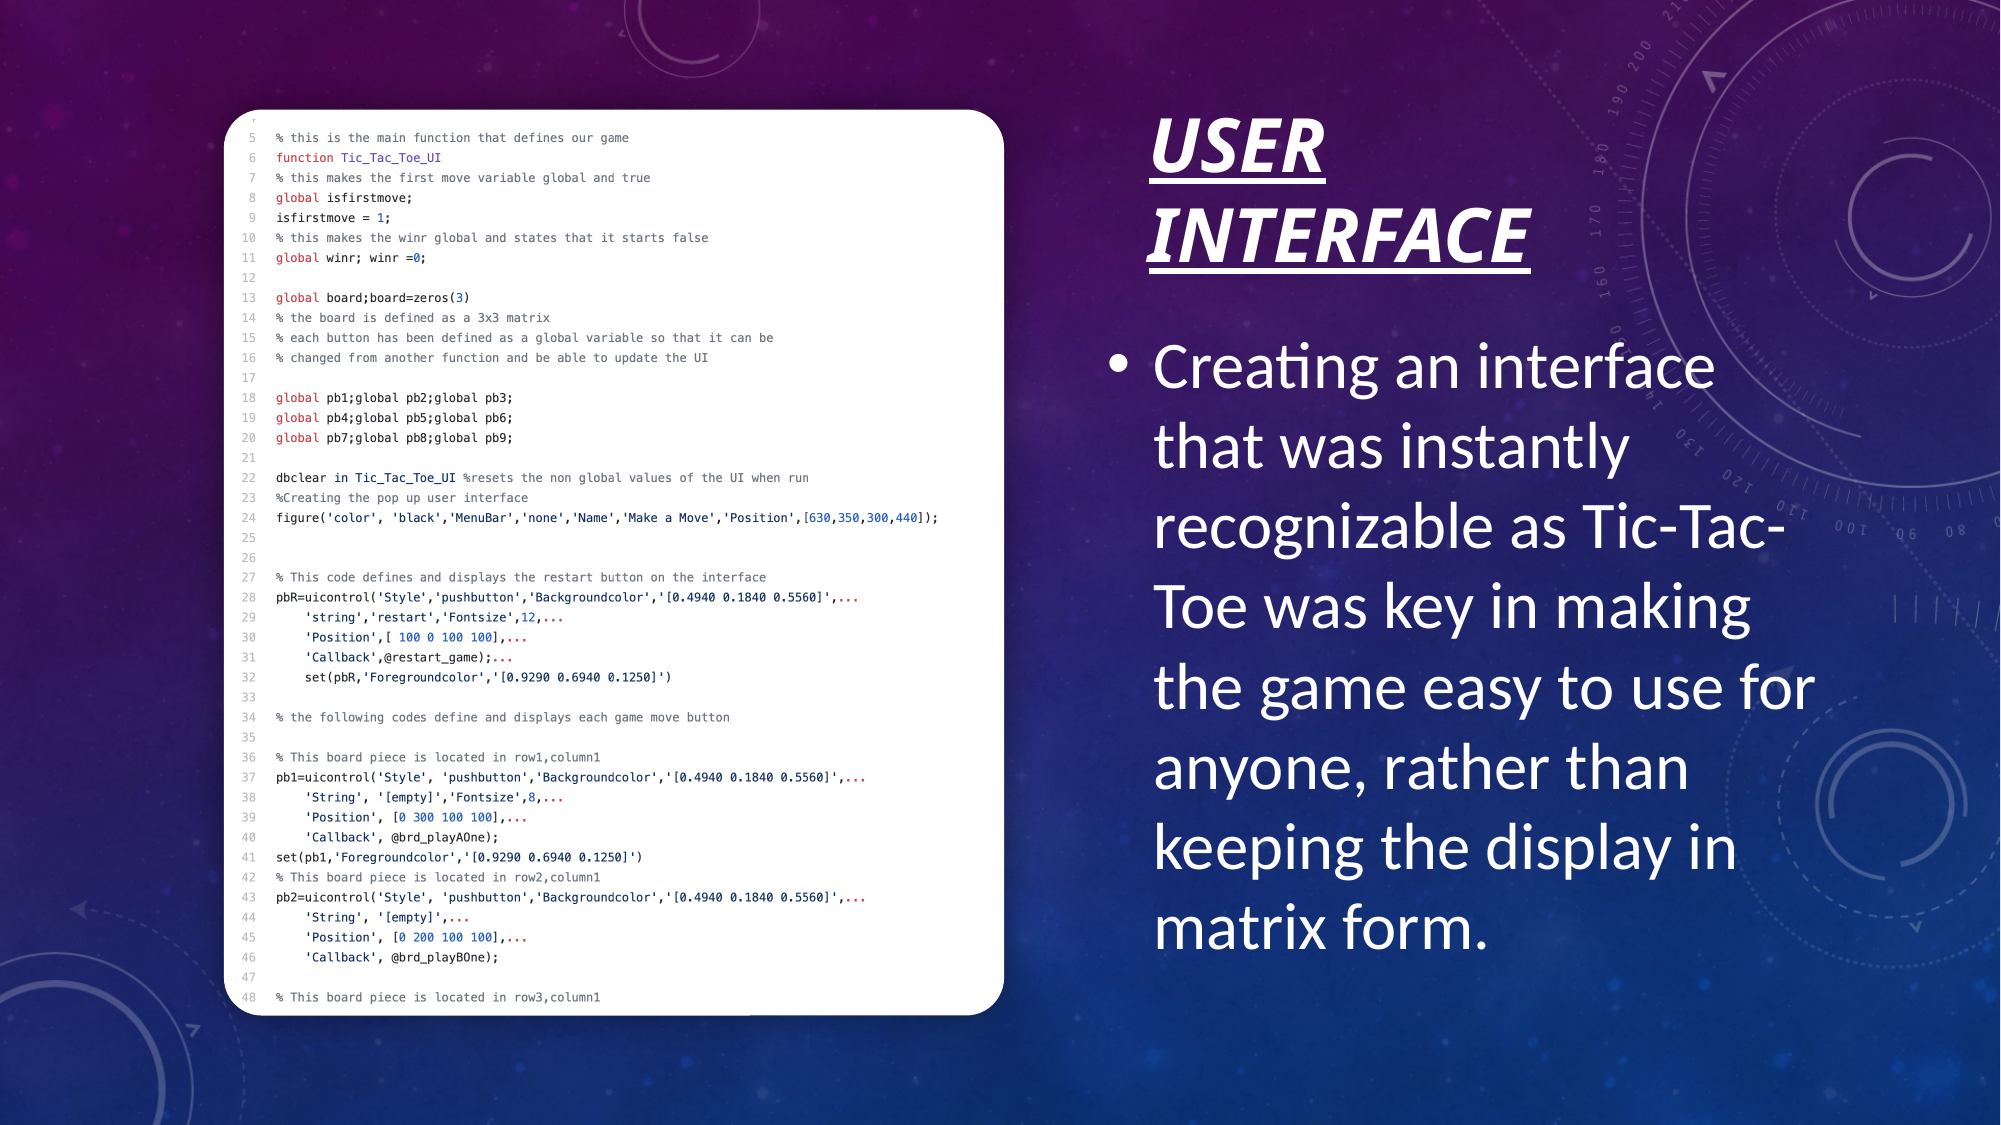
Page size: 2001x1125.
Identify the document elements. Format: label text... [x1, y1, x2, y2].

picture [0, 0, 2001, 1125]
list Creating an interface that was instantly recognizable as Tic-Tac-Toe was key in making the game easy to use for anyone, rather than keeping the display in matrix form. [1091, 288, 1856, 996]
title User Interface [1133, 55, 1742, 288]
